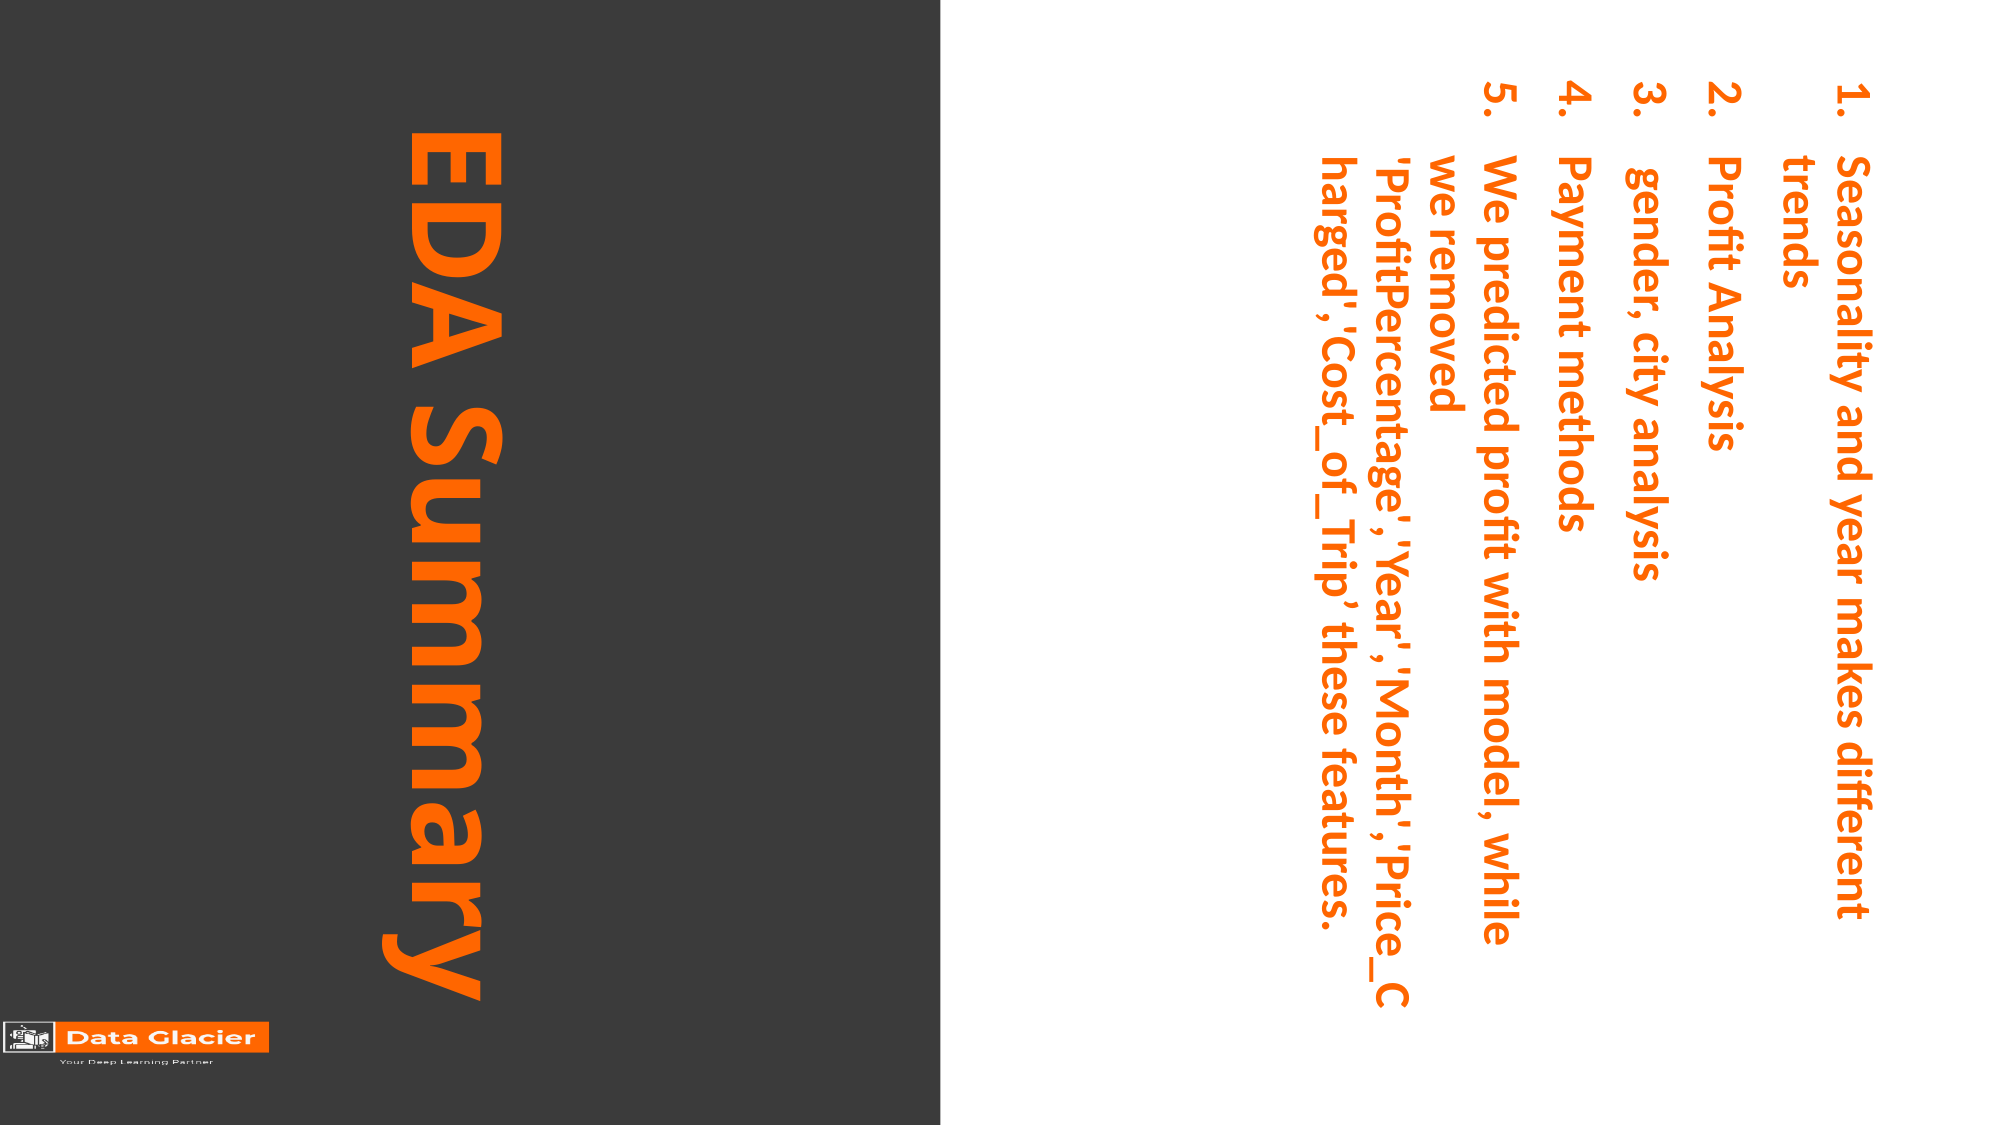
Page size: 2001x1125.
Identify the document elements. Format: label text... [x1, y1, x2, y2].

subtitle Seasonality and year makes different trends Profit Analysis gender, city analysis Payment methods We predicted profit with model, while we removed 'ProfitPercentage','Year','Month','Price_Charged','Cost_of_Trip’ these features. [1059, 73, 1896, 1022]
picture [0, 961, 272, 1125]
title EDA Summary [0, 0, 941, 1125]
